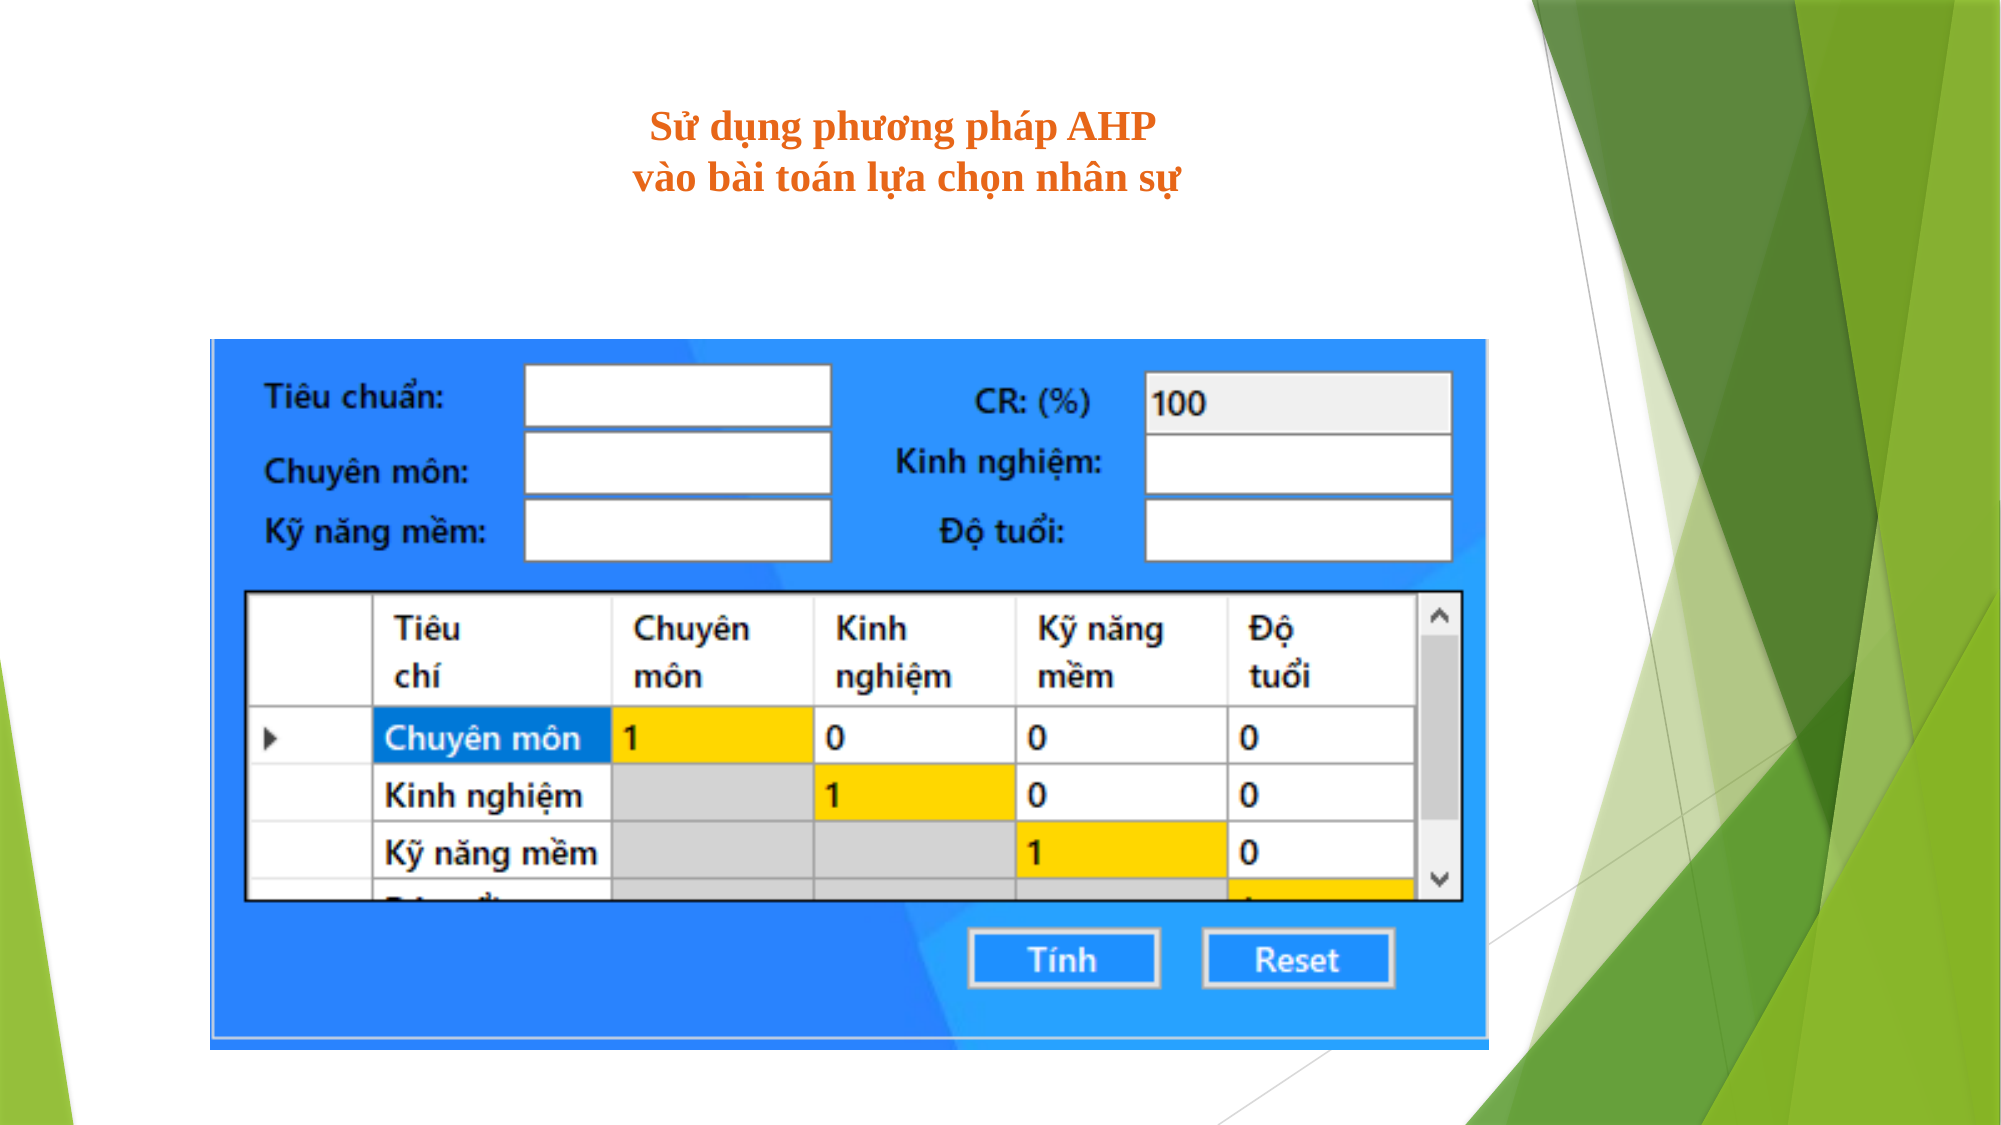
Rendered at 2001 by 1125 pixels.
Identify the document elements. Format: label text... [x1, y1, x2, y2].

picture [209, 339, 1490, 1051]
text_box [0, 0, 2000, 75]
title Sử dụng phương pháp AHP vào bài toán lựa chọn nhân sự [210, 90, 1605, 209]
